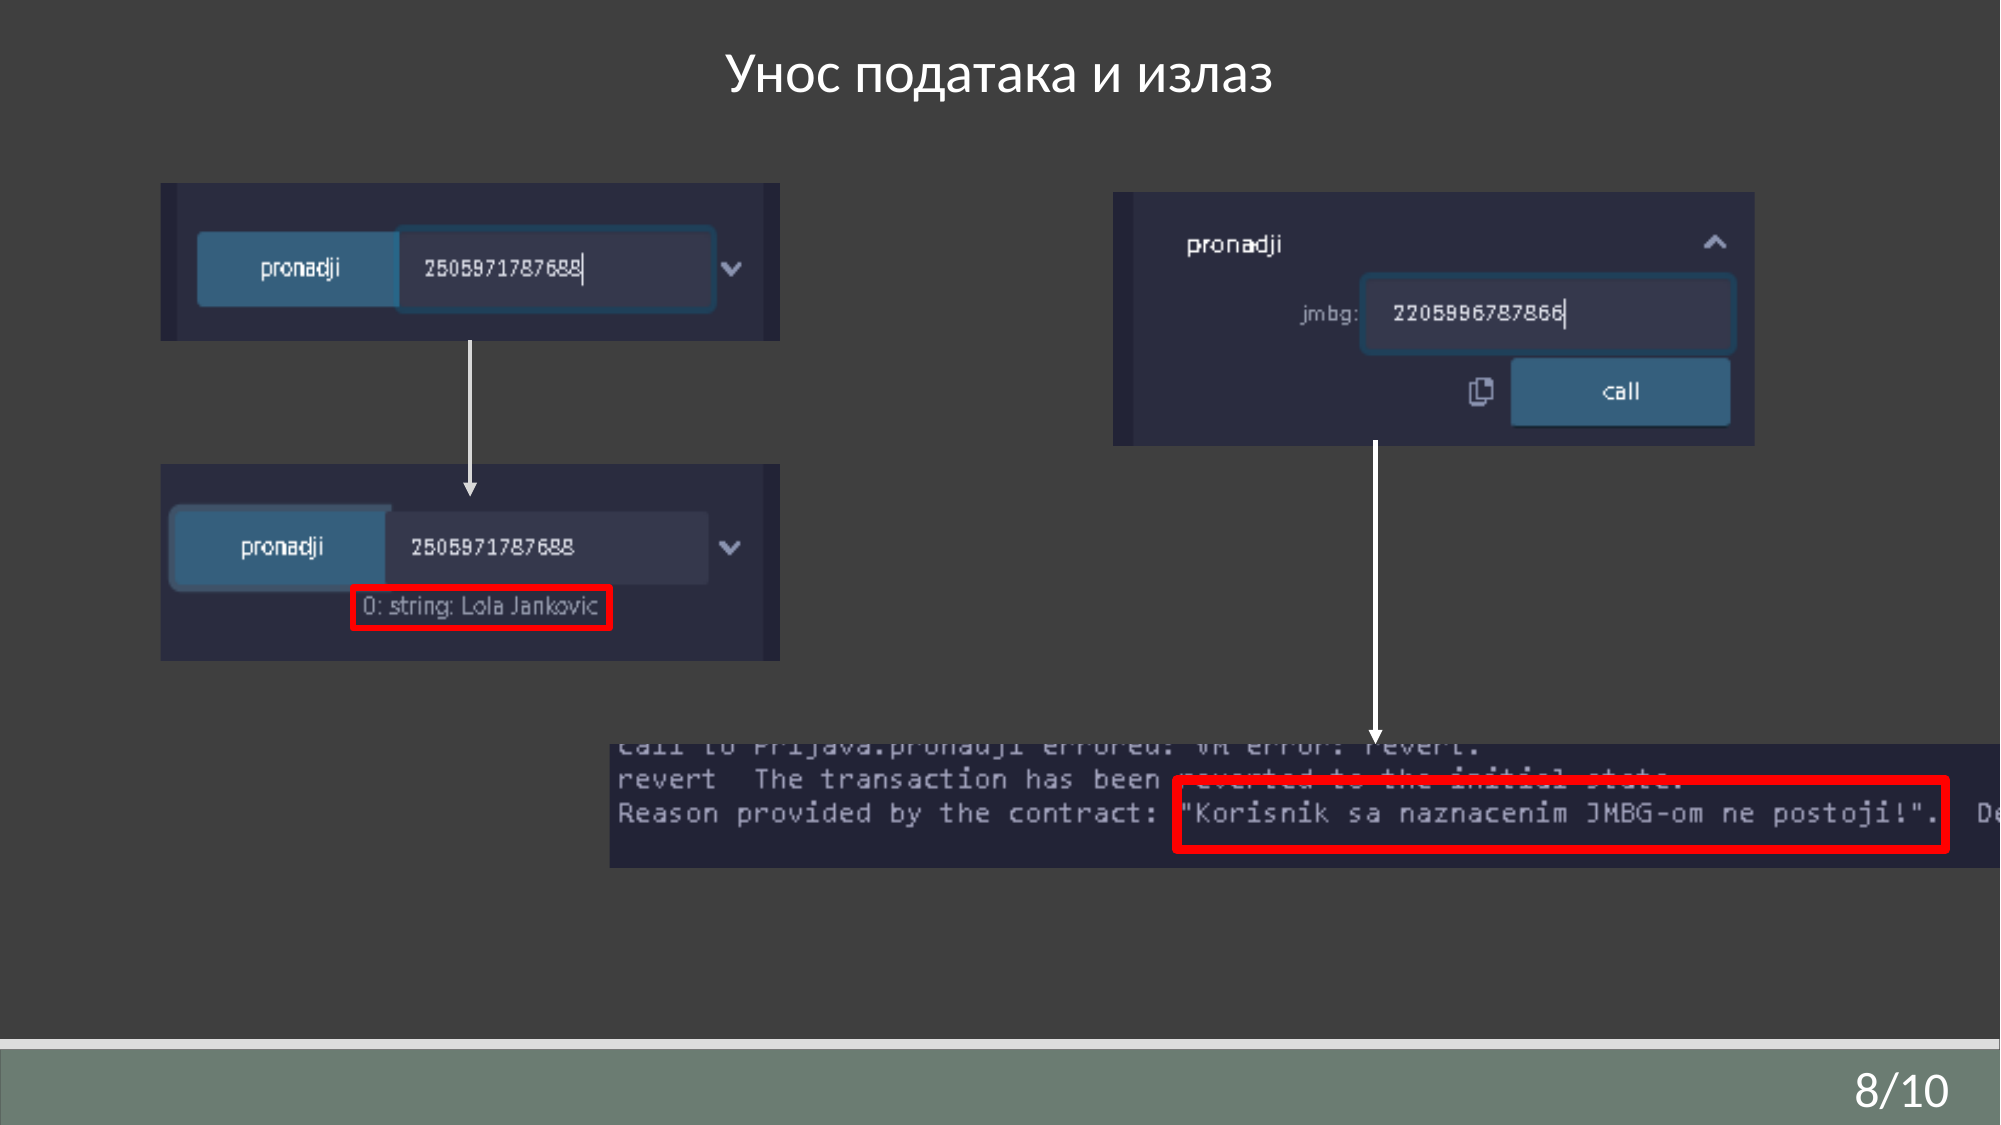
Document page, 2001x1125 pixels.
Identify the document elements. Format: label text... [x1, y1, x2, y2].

picture [160, 464, 781, 661]
text_box Унос података и излаз [11, 27, 1989, 184]
picture [1112, 192, 1755, 446]
text_box [1375, 183, 1989, 697]
picture [609, 743, 2000, 868]
picture [160, 183, 781, 341]
